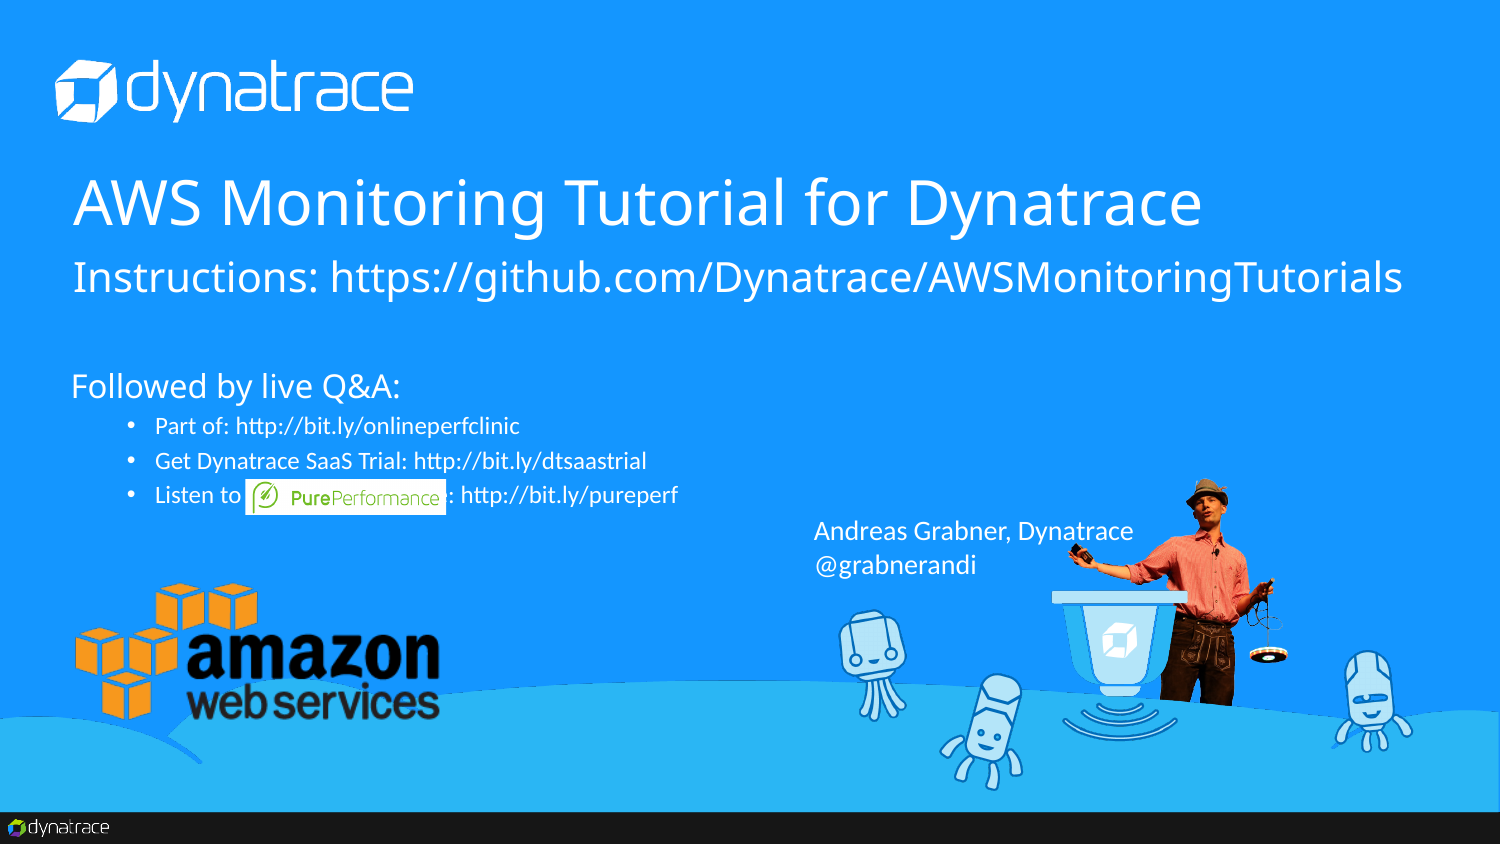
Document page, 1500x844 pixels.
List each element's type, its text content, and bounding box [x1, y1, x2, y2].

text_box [0, 464, 1499, 813]
picture [55, 59, 413, 123]
picture [68, 573, 447, 731]
list Followed by live Q&A: Part of: http://bit.ly/onlineperfclinic Get Dynatrace SaaS Trial: http://bit.ly/dtsaastrial Listen to PurePerformance: http://bit.ly/pureperf [55, 338, 1442, 464]
picture [8, 819, 109, 837]
picture [245, 479, 447, 515]
title AWS Monitoring Tutorial for Dynatrace Instructions: https://github.com/Dynatrace/AWSMonitoringTutorials [58, 168, 1444, 275]
